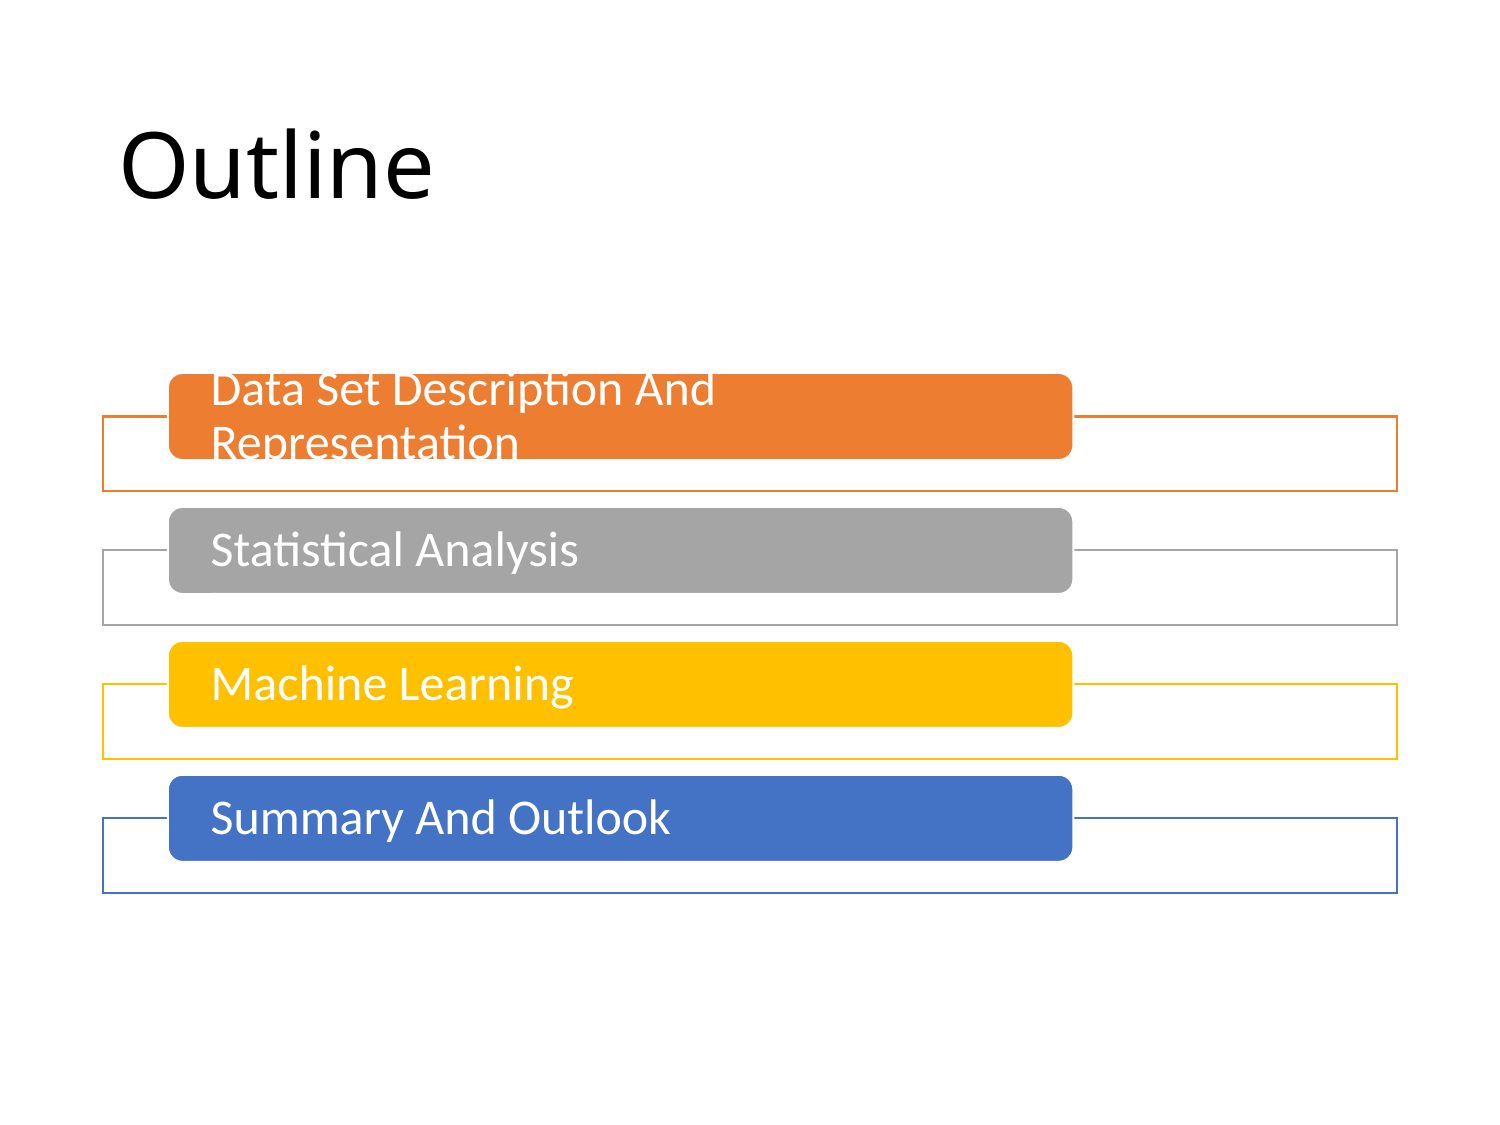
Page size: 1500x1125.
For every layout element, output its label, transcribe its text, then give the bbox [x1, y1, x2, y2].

title Outline [103, 59, 1397, 278]
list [103, 365, 1397, 901]
